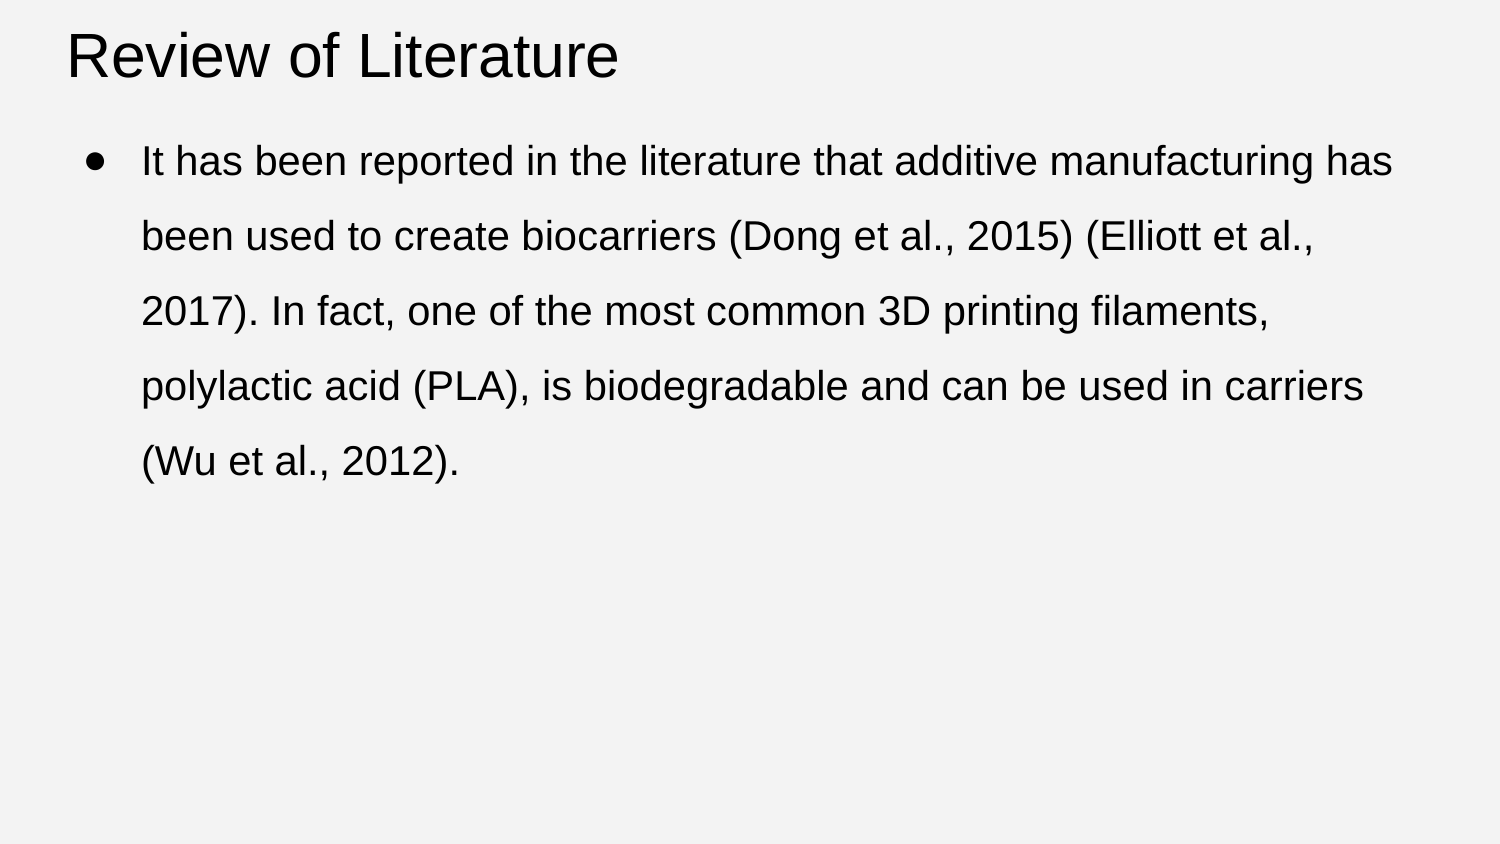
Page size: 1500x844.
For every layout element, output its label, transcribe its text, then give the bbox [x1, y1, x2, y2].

title Review of Literature [51, 0, 1449, 93]
list It has been reported in the literature that additive manufacturing has been used to create biocarriers (Dong et al., 2015) (Elliott et al., 2017). In fact, one of the most common 3D printing filaments, polylactic acid (PLA), is biodegradable and can be used in carriers (Wu et al., 2012). [51, 93, 1449, 655]
